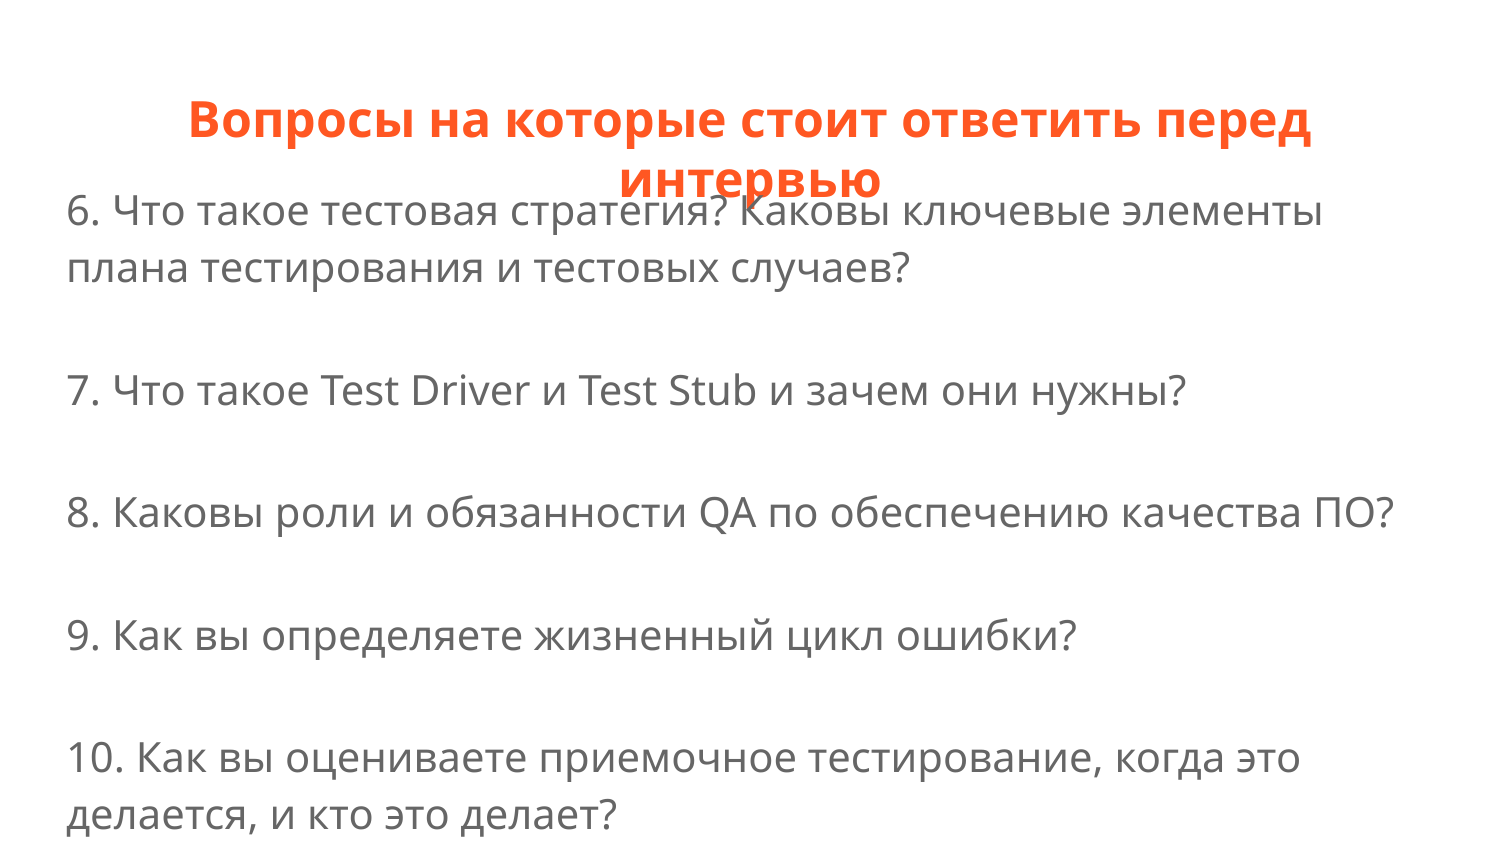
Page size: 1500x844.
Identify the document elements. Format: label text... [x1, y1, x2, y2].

title Вопросы на которые стоит ответить перед интервью [51, 72, 1449, 162]
list 6. Что такое тестовая стратегия? Каковы ключевые элементы плана тестирования и тестовых случаев? 7. Что такое Test Driver и Test Stub и зачем они нужны? 8. Каковы роли и обязанности QA по обеспечению качества ПО? 9. Как вы определяете жизненный цикл ошибки? 10. Как вы оцениваете приемочное тестирование, когда это делается, и кто это делает? [51, 162, 1449, 723]
